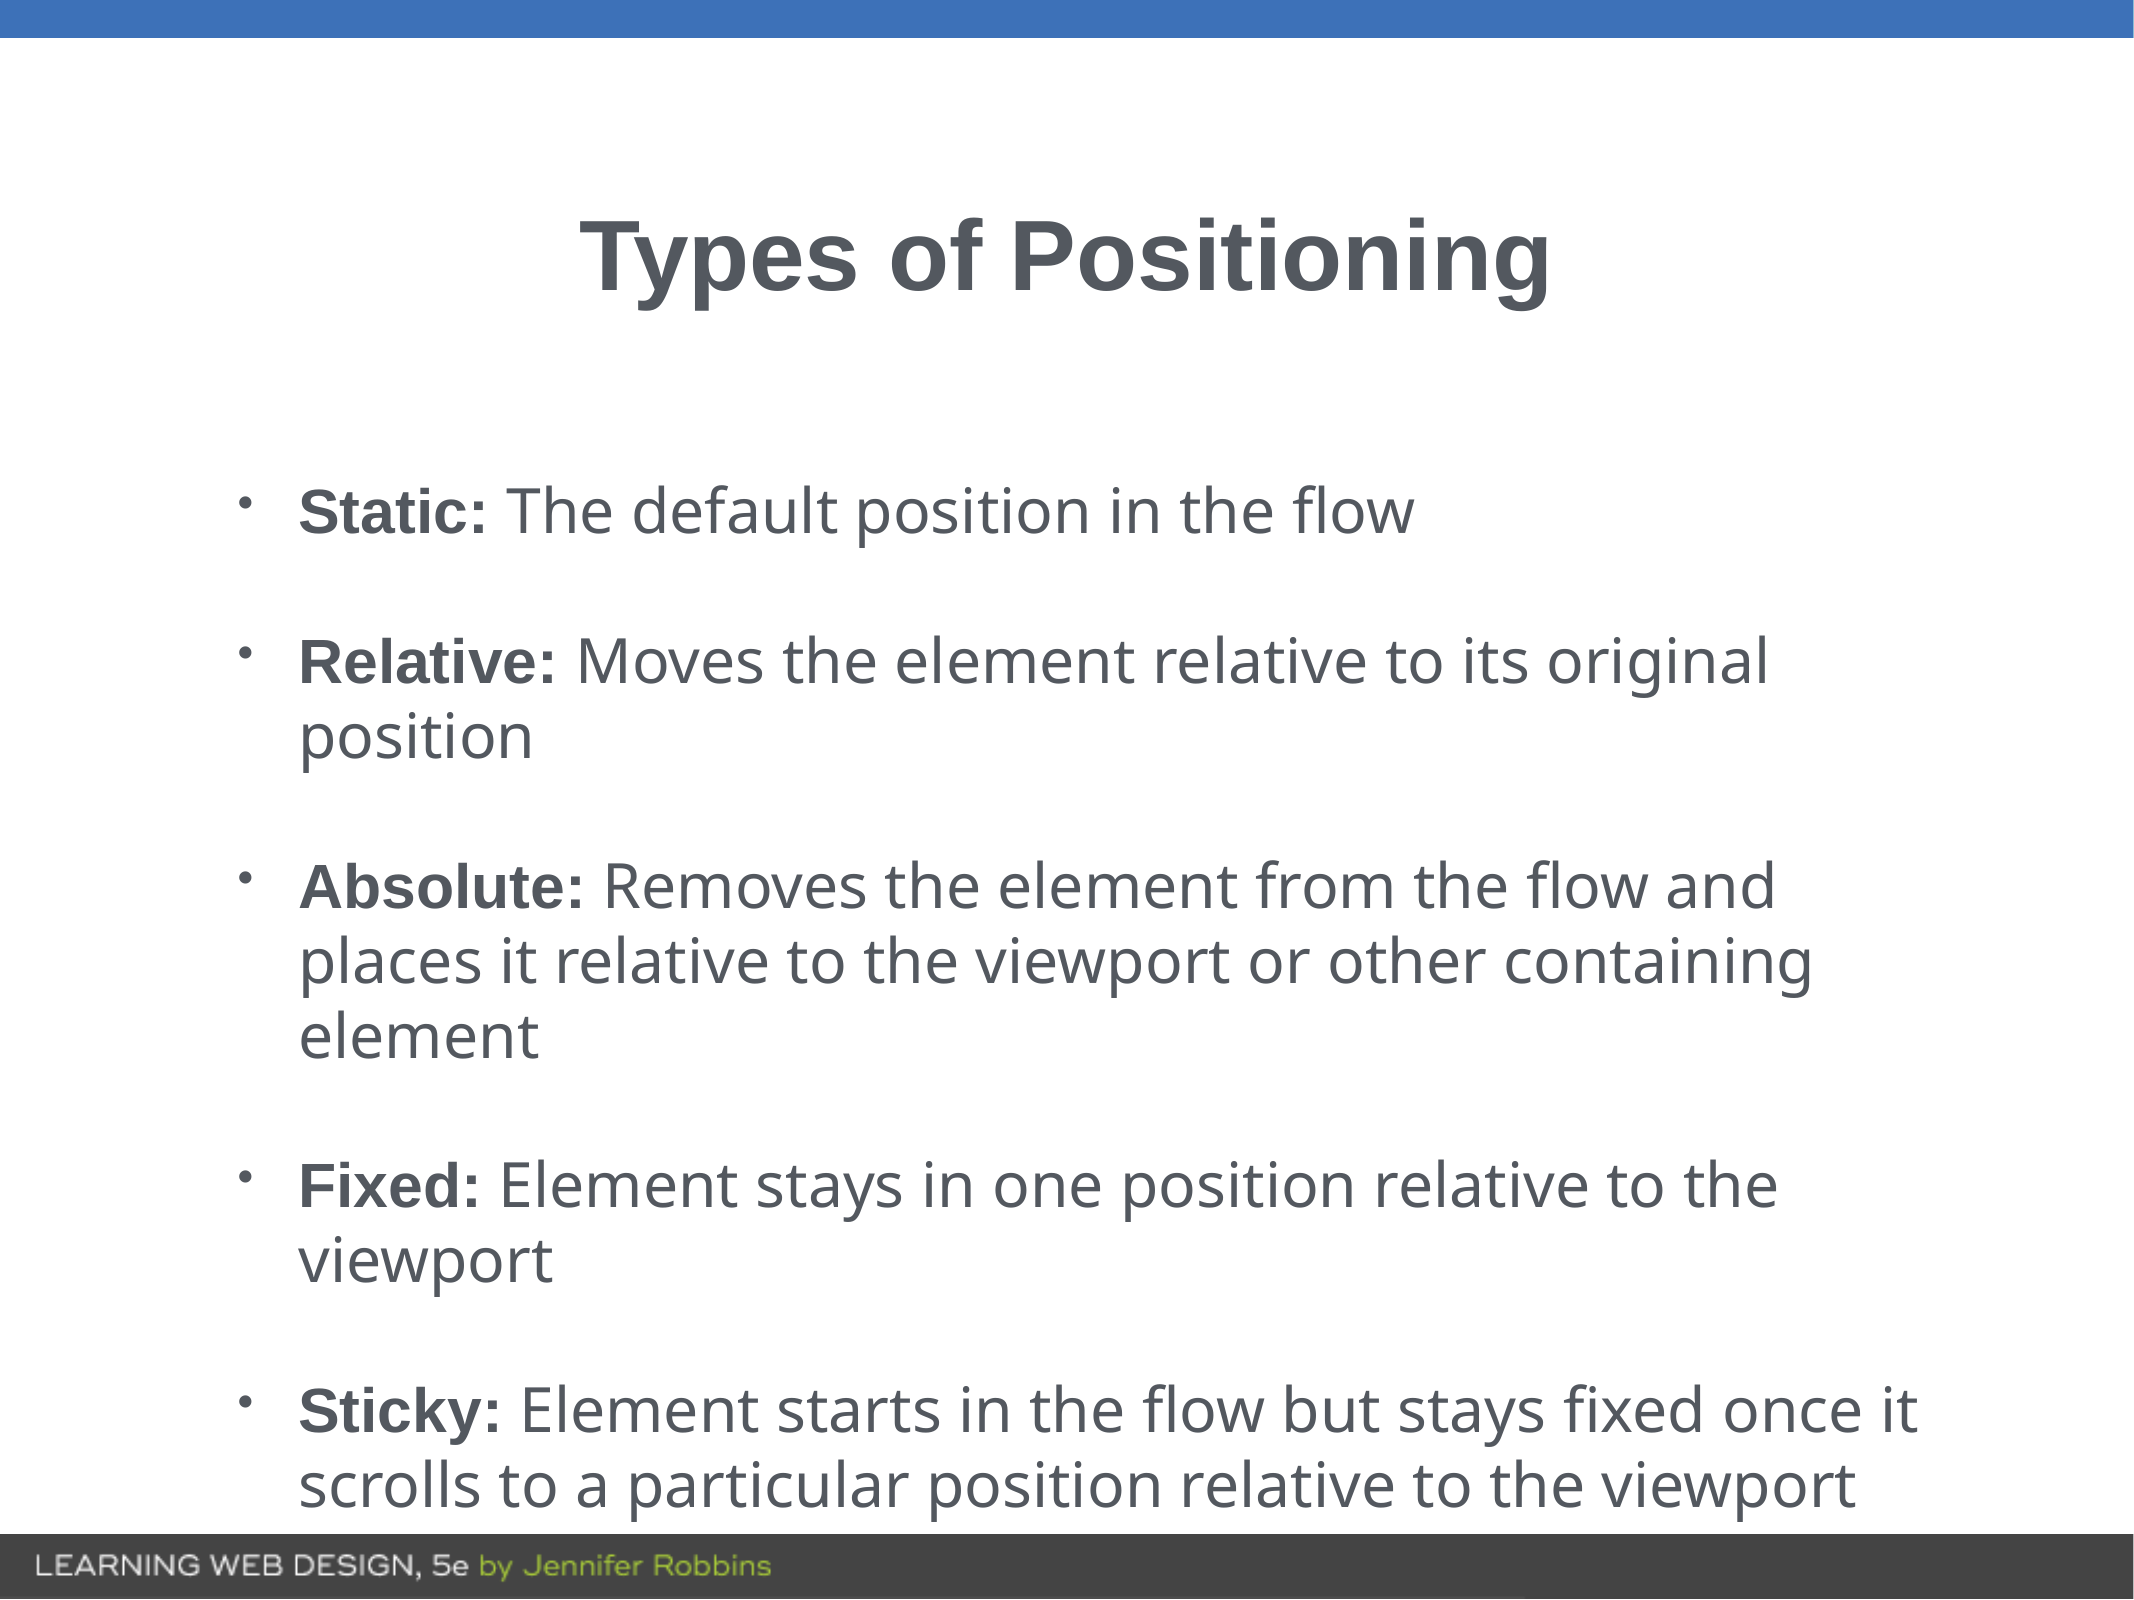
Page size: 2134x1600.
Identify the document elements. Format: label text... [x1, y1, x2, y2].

picture [0, 1534, 2134, 1599]
title Types of Positioning [155, 72, 1978, 428]
list Static: The default position in the flow Relative: Moves the element relative to its original position Absolute: Removes the element from the flow and places it relative to the viewport or other containing element Fixed: Element stays in one position relative to the viewport Sticky: Element starts in the flow but stays fixed once it scrolls to a particular position relative to the viewport [155, 461, 1978, 1426]
